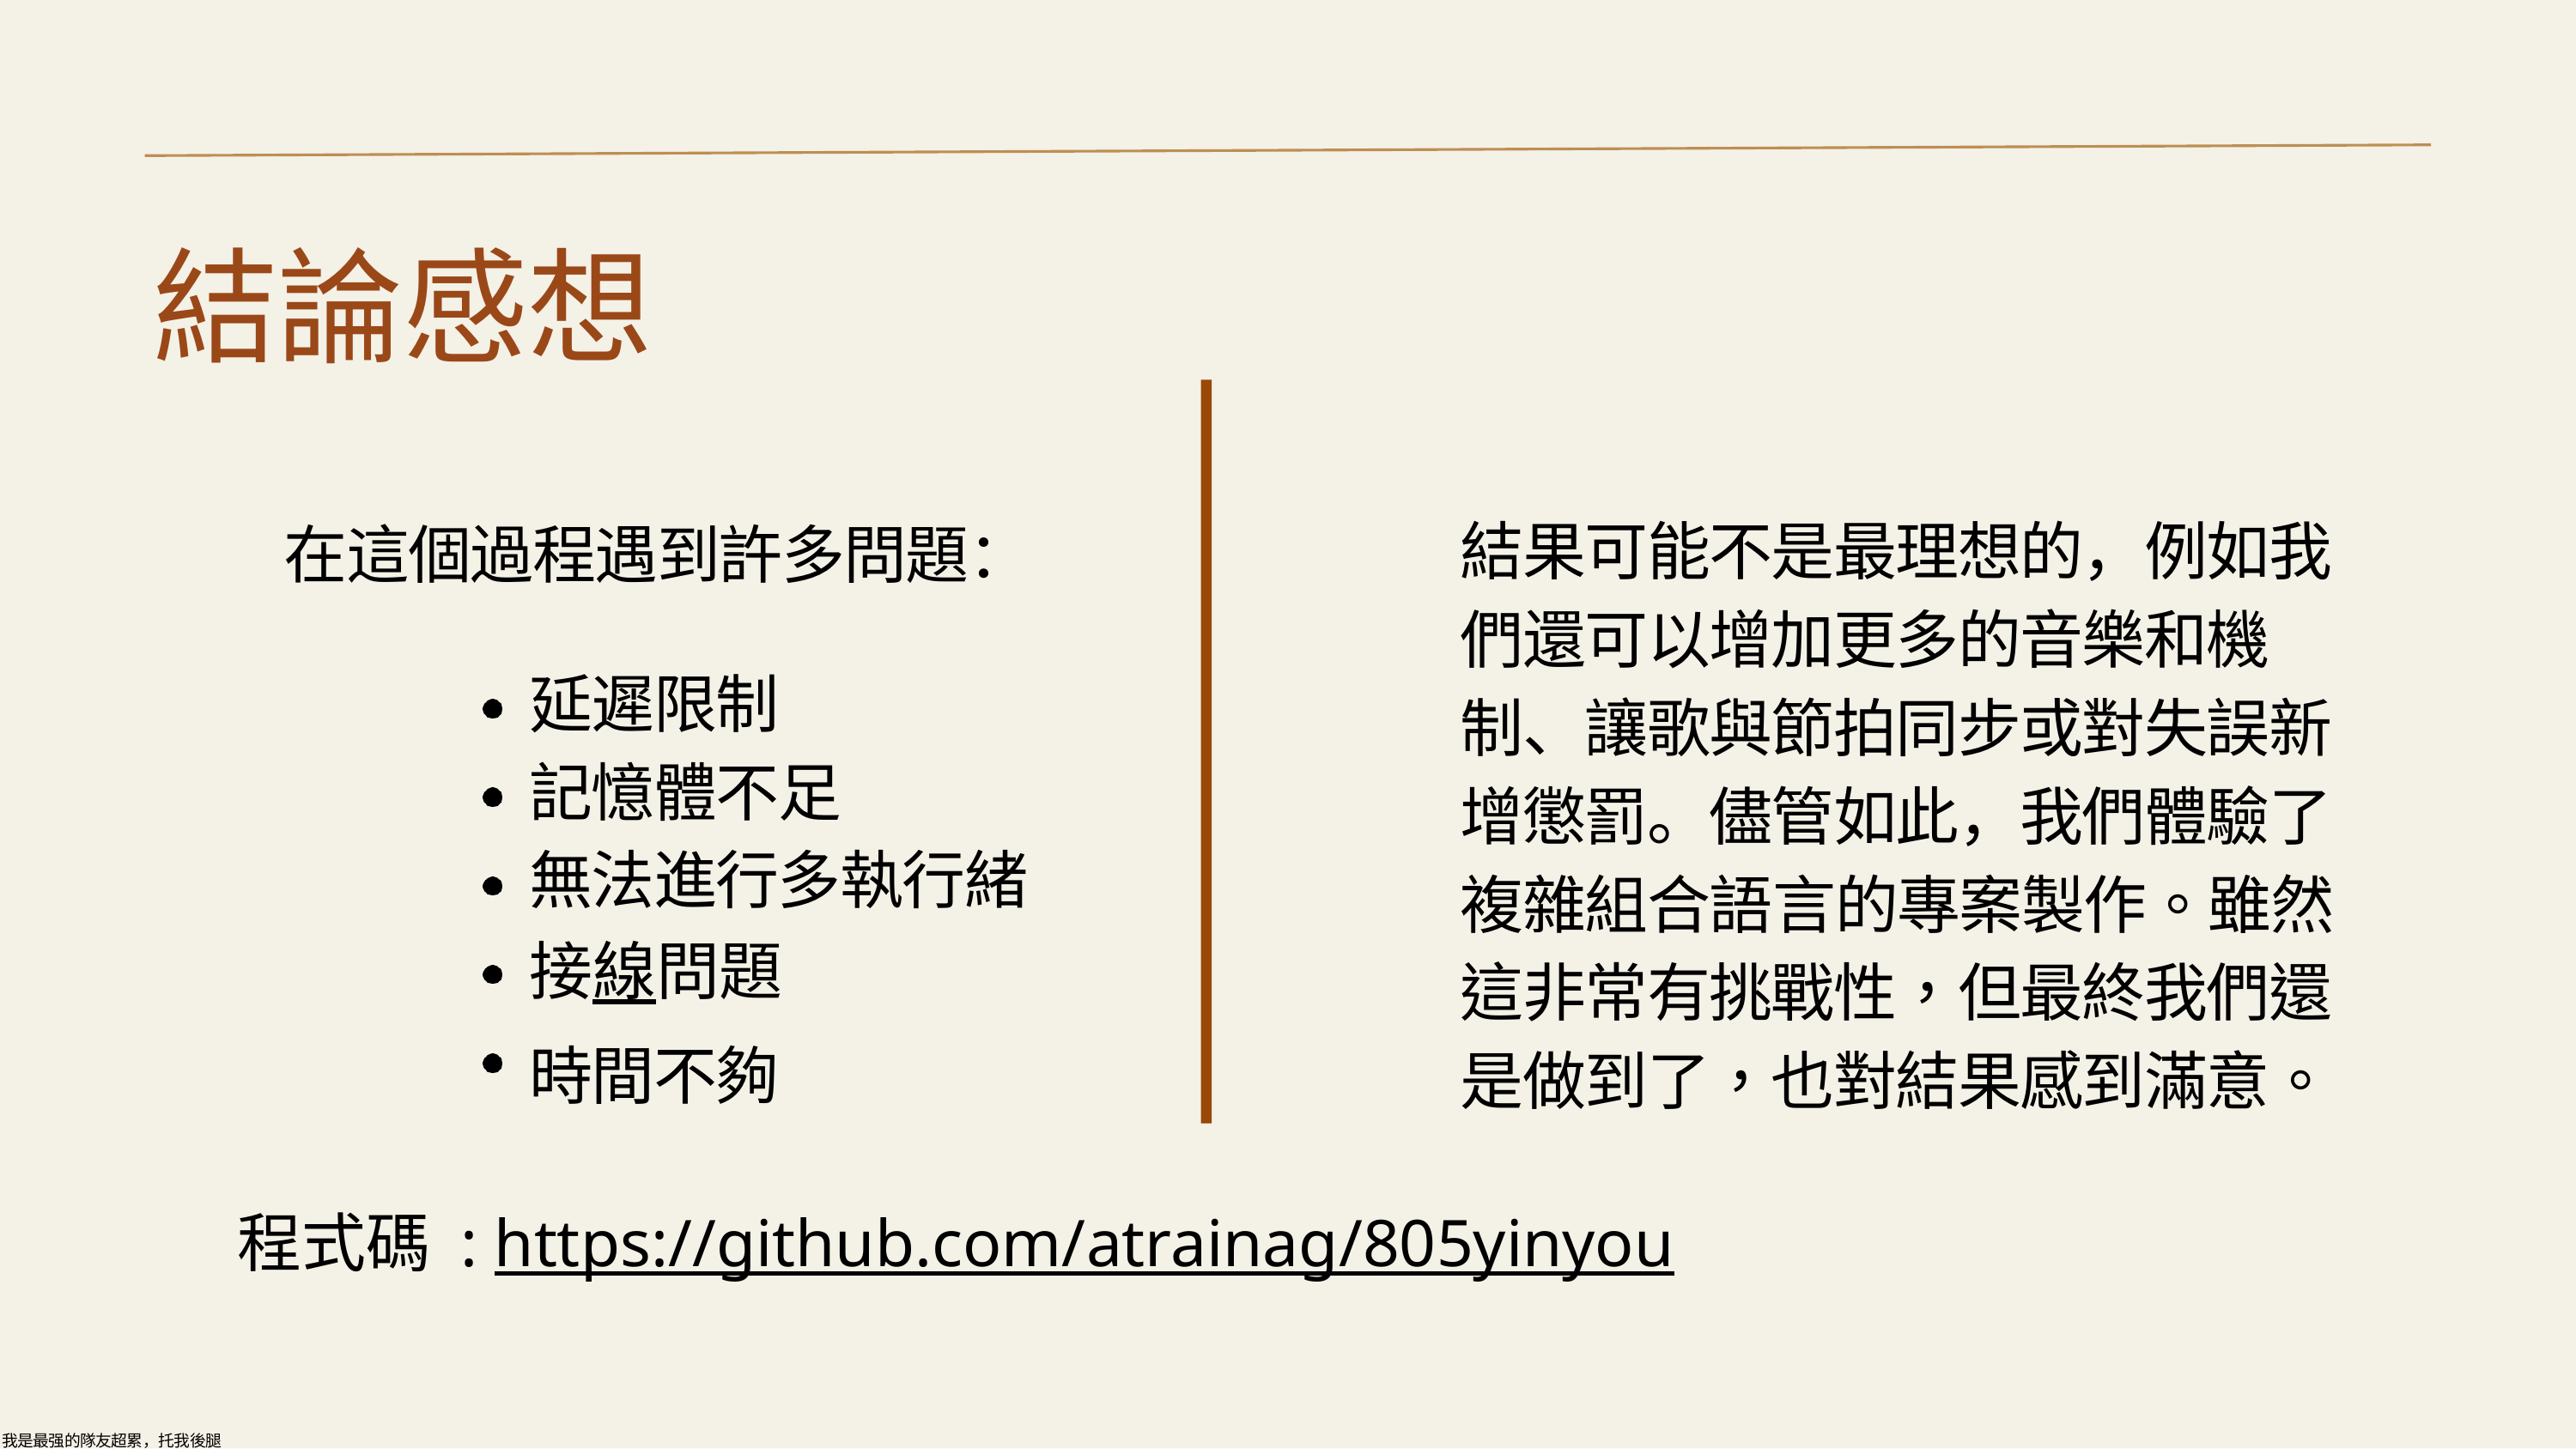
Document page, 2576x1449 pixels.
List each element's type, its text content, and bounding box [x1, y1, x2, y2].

title 結論感想 [151, 226, 656, 470]
picture [483, 876, 502, 896]
text_box [1200, 378, 1213, 1125]
picture [483, 787, 502, 807]
text_box 結果可能不是最理想的，例如我們還可以增加更多的⾳樂和機 制、讓歌與節拍同步或對失誤新增懲罰。儘管如此，我們體驗了複雜組合語⾔的專案製作。雖然這⾮常有挑戰性，但最終我們還是做到了，也對結果感到滿意。 [1458, 497, 2336, 1118]
picture [483, 1053, 502, 1073]
text_box 在這個過程遇到許多問題： 延遲限制 記憶體不⾜ 無法進⾏多執⾏緒接線問題 時間不夠 [282, 512, 1035, 1112]
picture [483, 964, 502, 985]
text_box 程式碼 : https://github.com/atrainag/805yinyou [224, 1195, 1826, 1296]
picture [483, 699, 502, 718]
text_box 我是最强的隊友超累，托我後腿 [0, 1428, 225, 1449]
